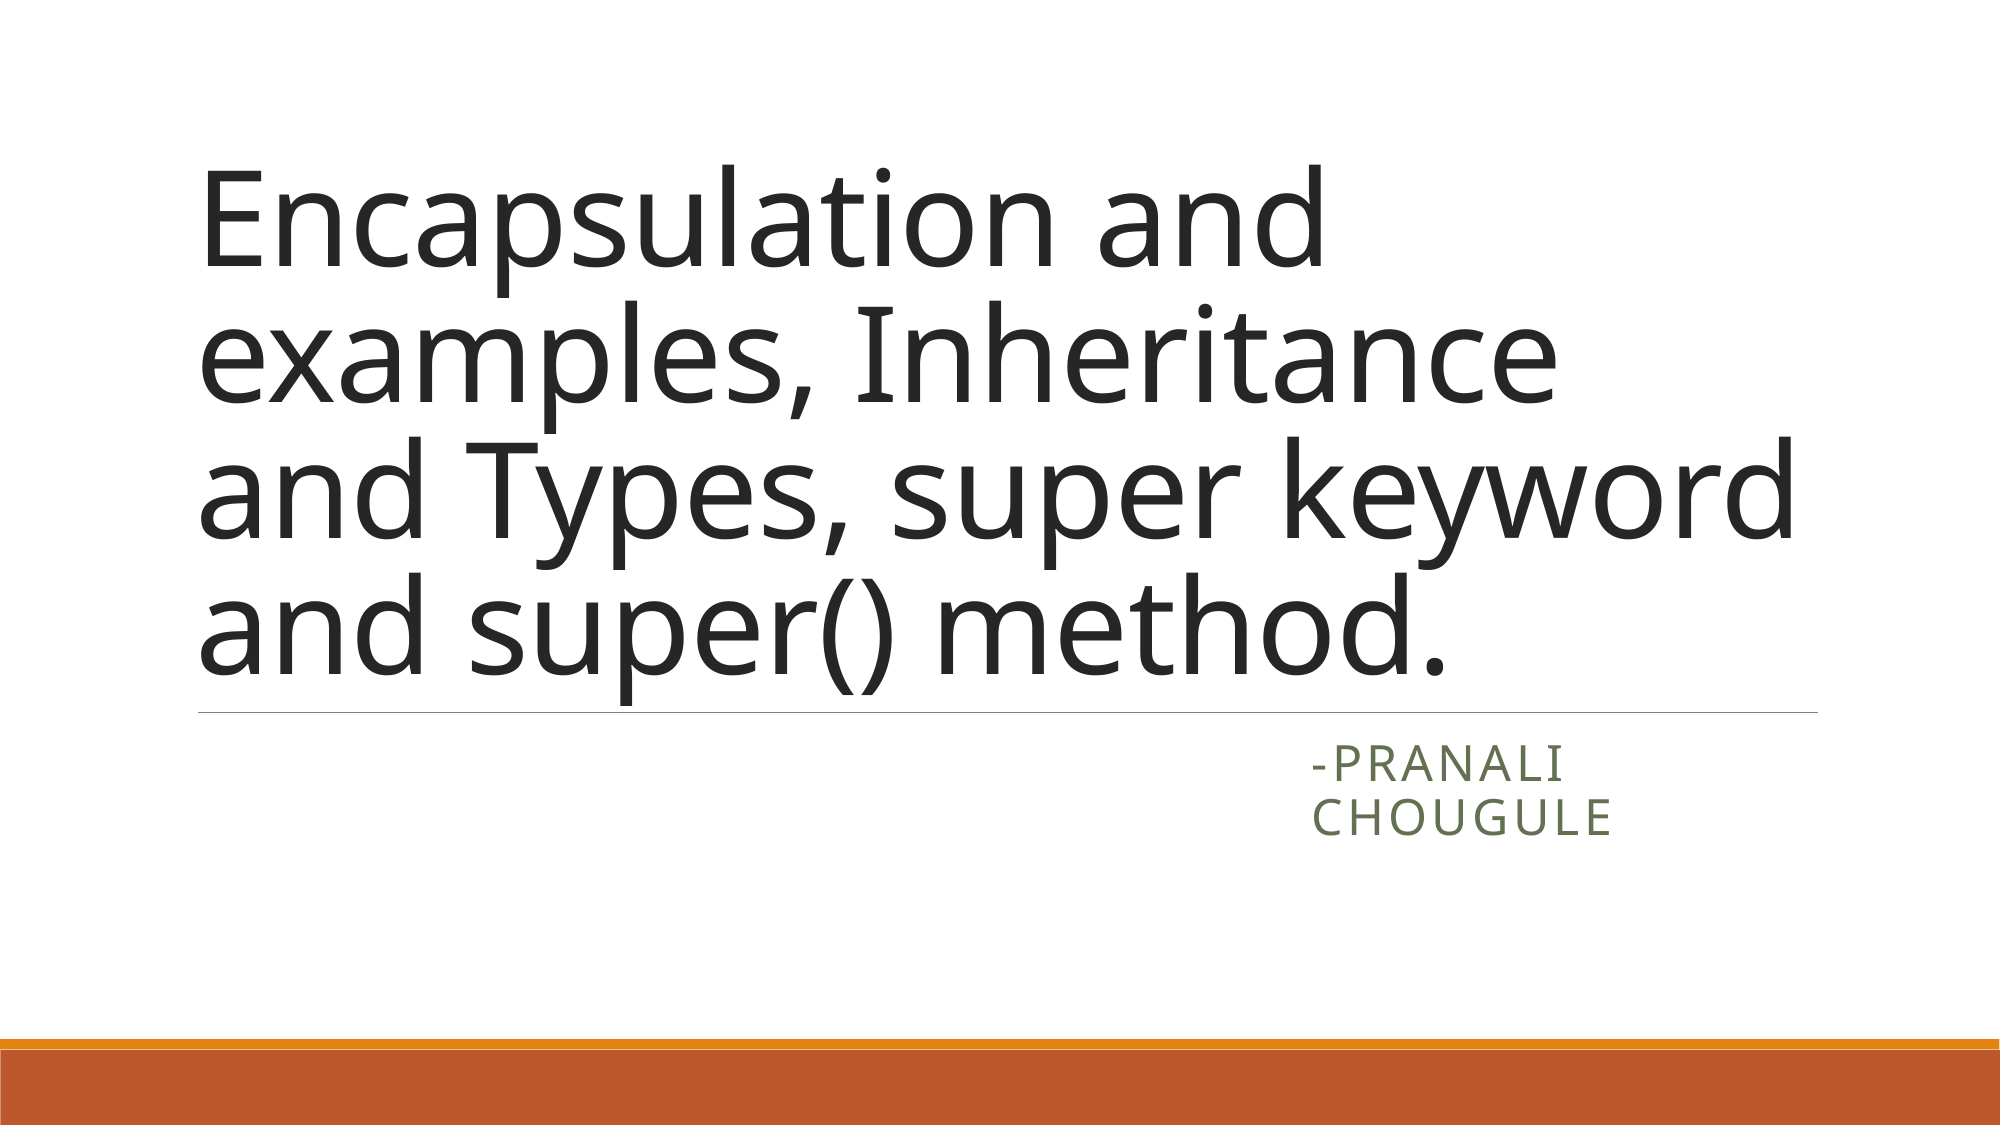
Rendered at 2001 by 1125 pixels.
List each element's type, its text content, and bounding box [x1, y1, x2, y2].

subtitle -pranali chougule [1296, 730, 1831, 919]
title Encapsulation and examples, Inheritance and Types, super keyword and super() method. [180, 124, 1830, 710]
